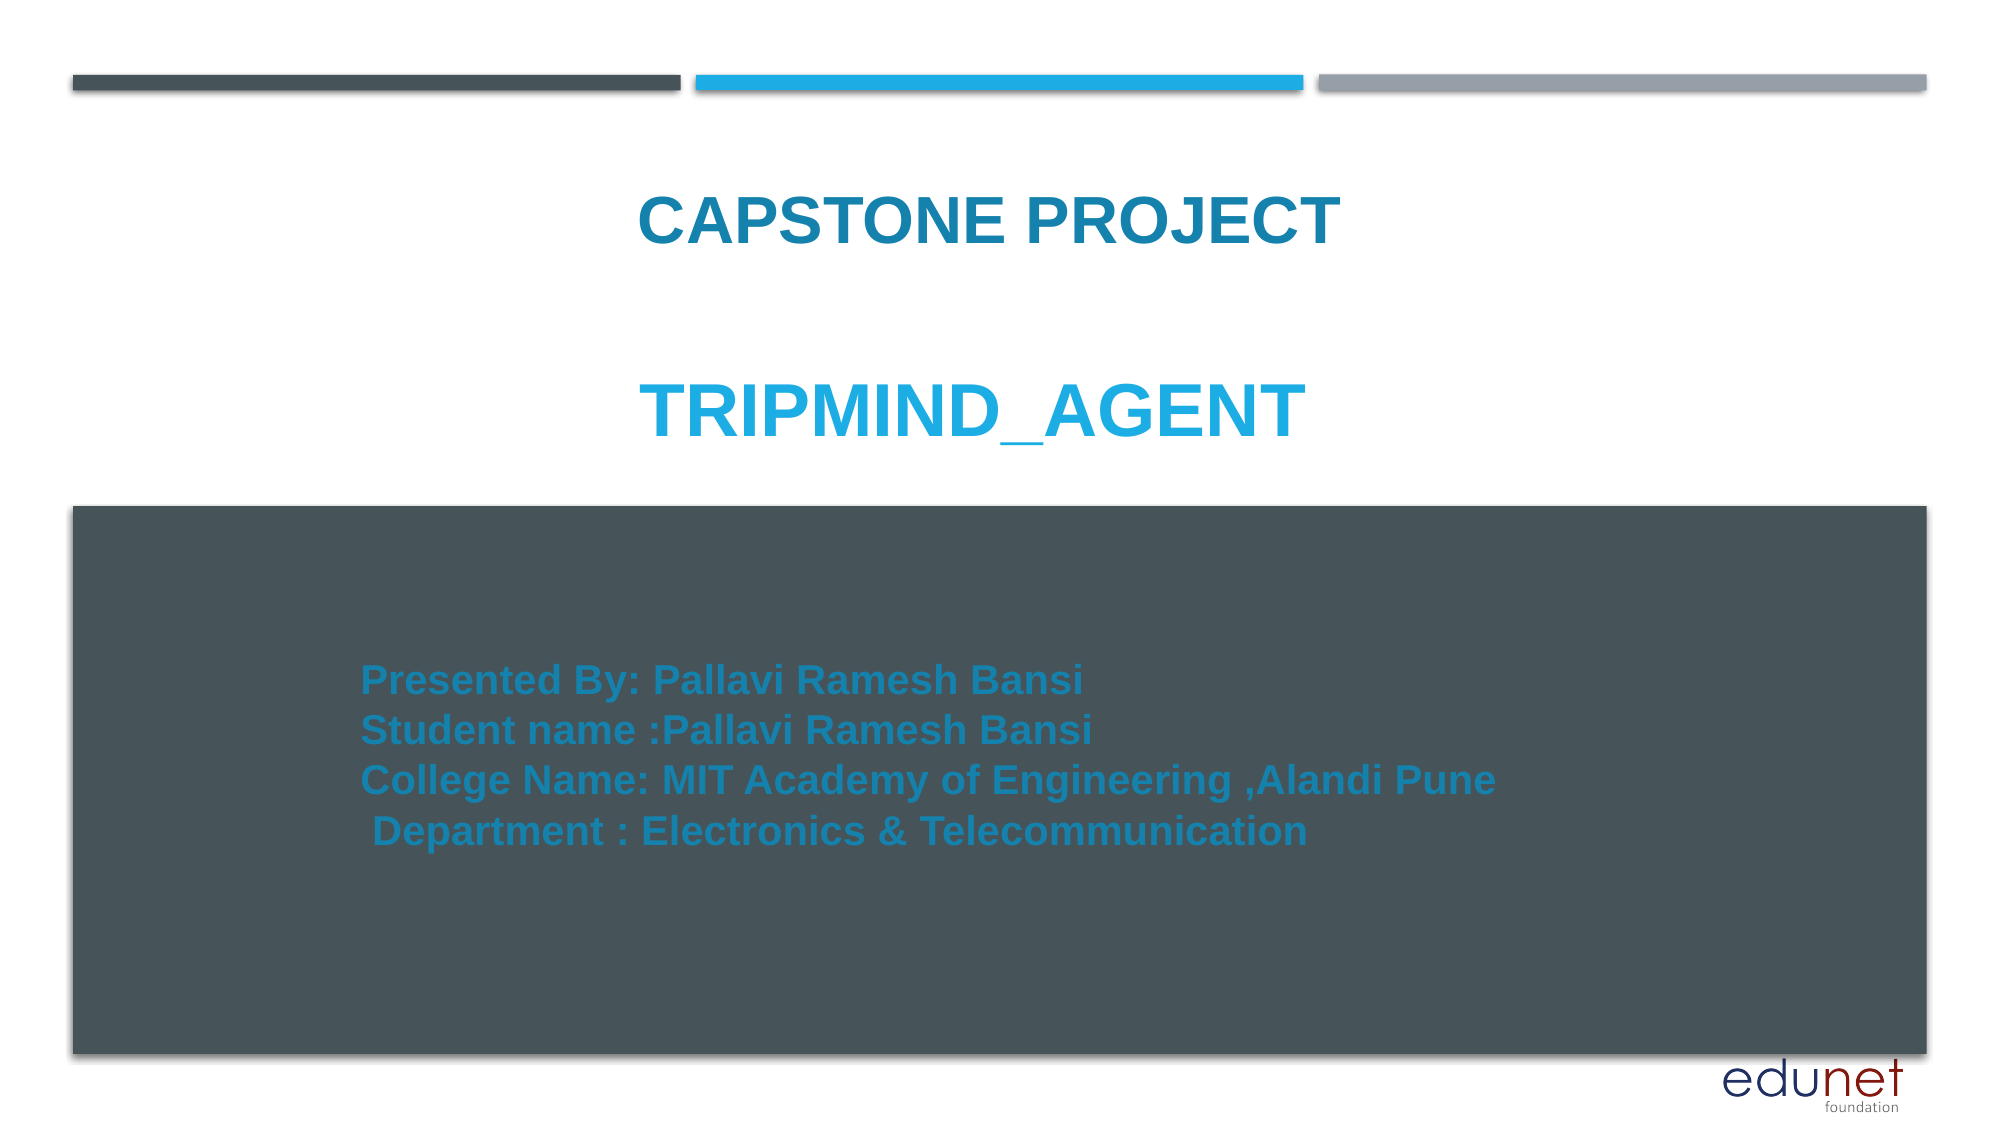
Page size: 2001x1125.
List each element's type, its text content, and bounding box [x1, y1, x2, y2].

text_box Presented By: Pallavi Ramesh Bansi Student name :Pallavi Ramesh Bansi College Name: MIT Academy of Engineering ,Alandi Pune Department : Electronics & Telecommunication [345, 645, 1655, 911]
picture [1719, 1056, 1905, 1116]
title TripMind_Agent [222, 298, 1723, 460]
text_box CAPSTONE PROJECT [0, 169, 2000, 265]
